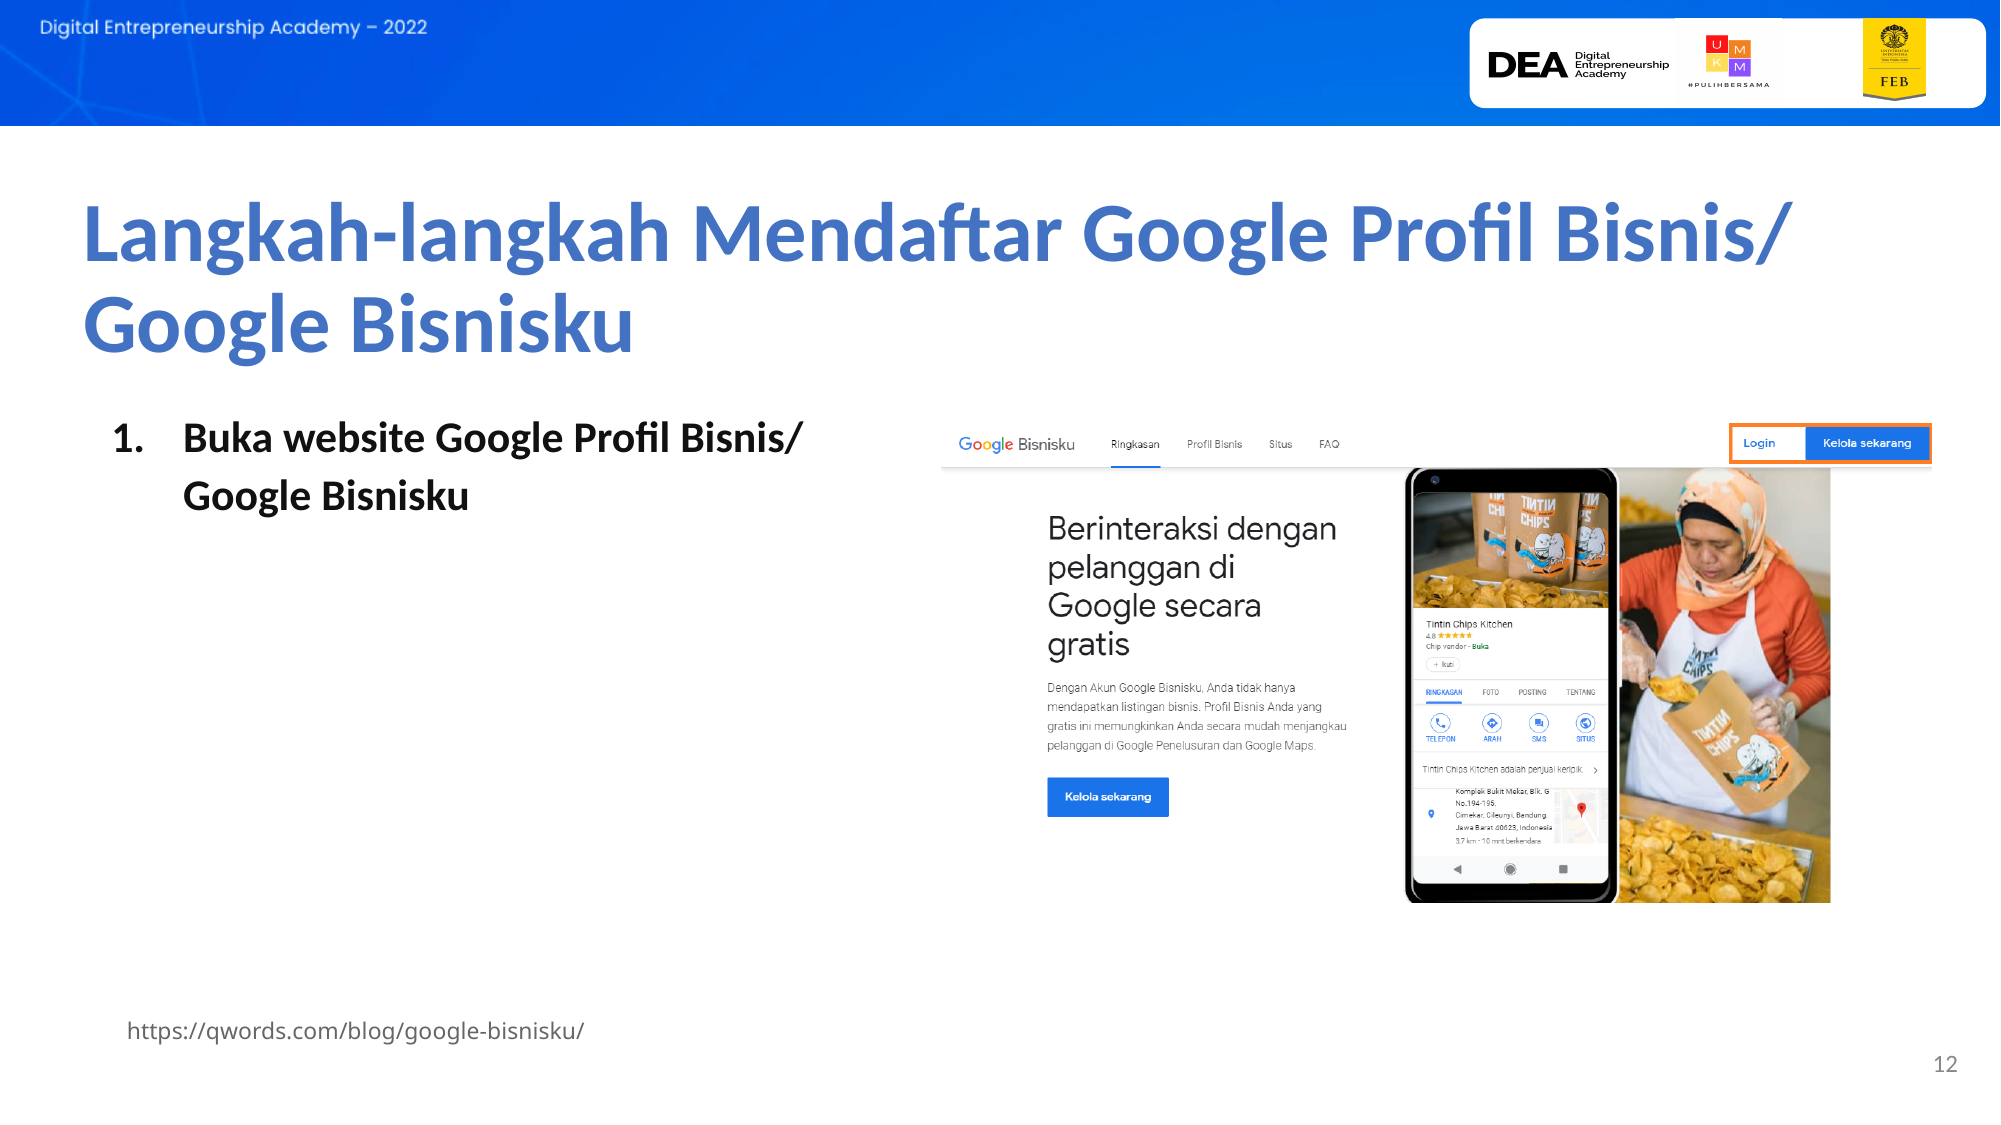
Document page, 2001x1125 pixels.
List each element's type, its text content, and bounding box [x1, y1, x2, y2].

slide_number ‹#› [1853, 1019, 1974, 1106]
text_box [1451, 10, 1987, 115]
picture [0, 0, 2000, 126]
picture [941, 420, 1933, 903]
list Buka website Google Profil Bisnis/ Google Bisnisku [68, 396, 923, 986]
text_box https://qwords.com/blog/google-bisnisku/ [106, 1002, 1168, 1058]
title Langkah-langkah Mendaftar Google Profil Bisnis/ Google Bisnisku [68, 180, 1932, 379]
